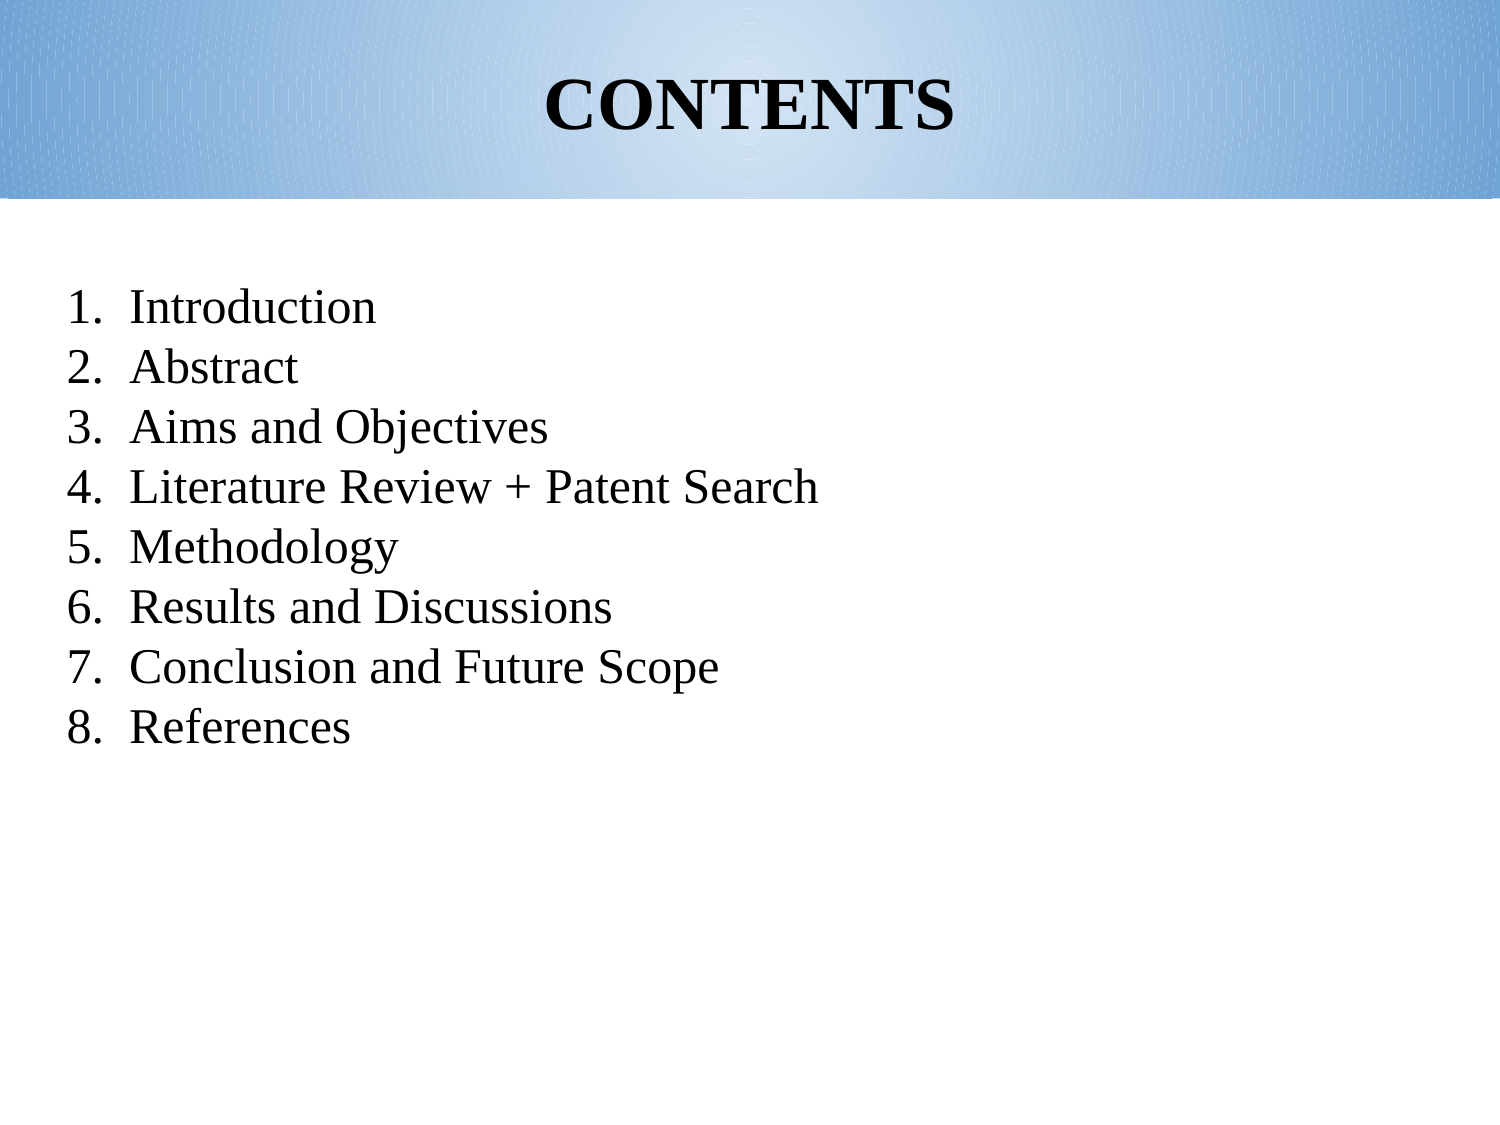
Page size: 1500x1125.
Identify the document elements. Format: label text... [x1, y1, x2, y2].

subtitle Introduction Abstract Aims and Objectives Literature Review + Patent Search Methodology Results and Discussions Conclusion and Future Scope References [39, 265, 1403, 1039]
title CONTENTS [0, 0, 1500, 199]
